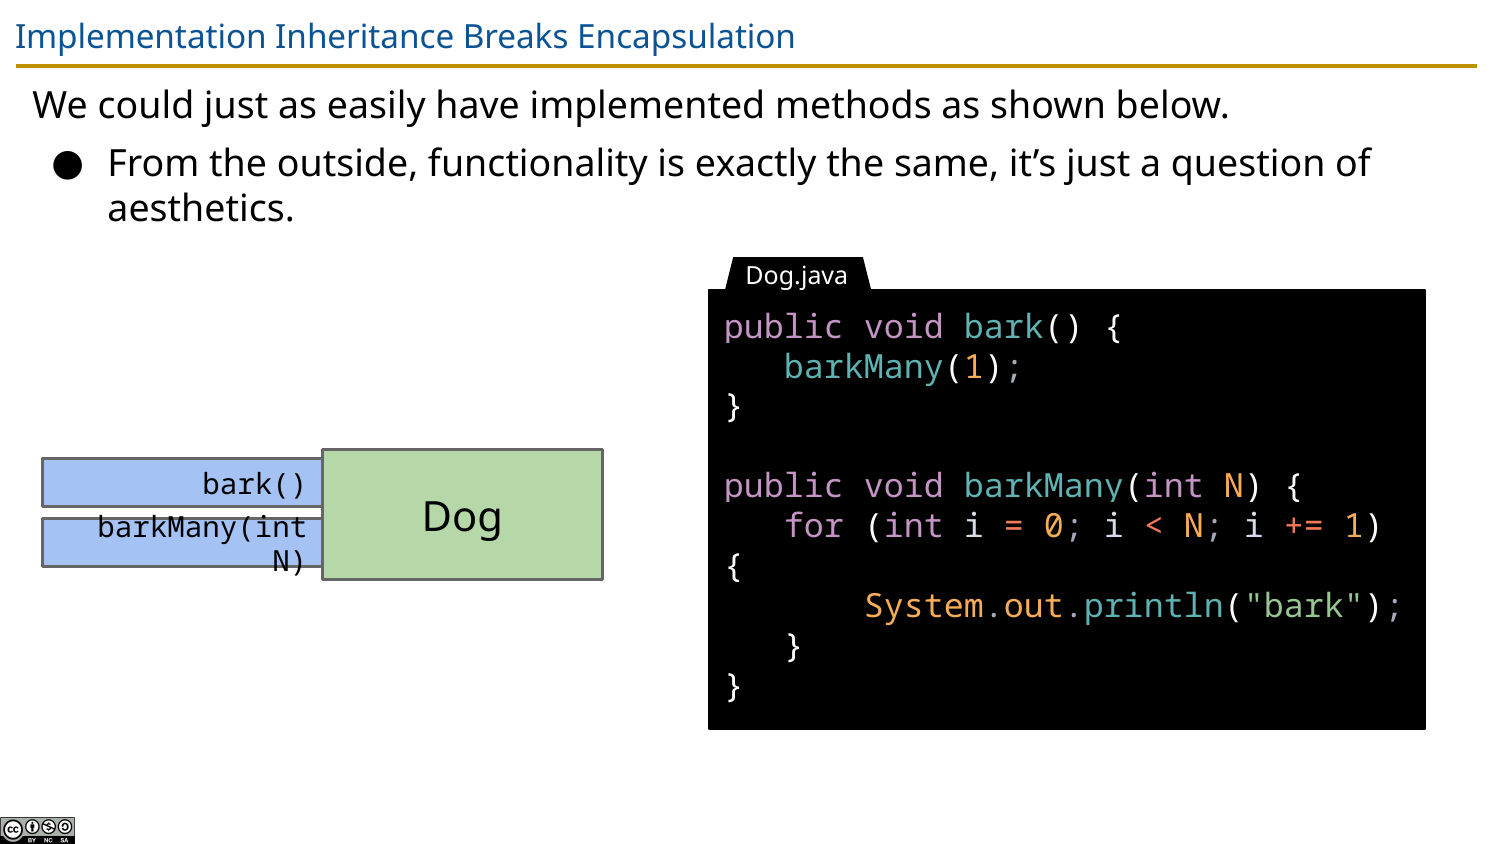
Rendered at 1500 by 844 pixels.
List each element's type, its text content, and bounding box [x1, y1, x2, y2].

text_box public void bark() { barkMany(1); } public void barkMany(int N) { for (int i = 0; i < N; i += 1) { System.out.println("bark"); } } [708, 289, 1425, 729]
picture [0, 817, 75, 844]
list We could just as easily have implemented methods as shown below. From the outside, functionality is exactly the same, it’s just a question of aesthetics. [17, 65, 1416, 627]
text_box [42, 449, 603, 581]
title Implementation Inheritance Breaks Encapsulation [0, 0, 1398, 65]
text_box Dog.java [725, 257, 872, 290]
